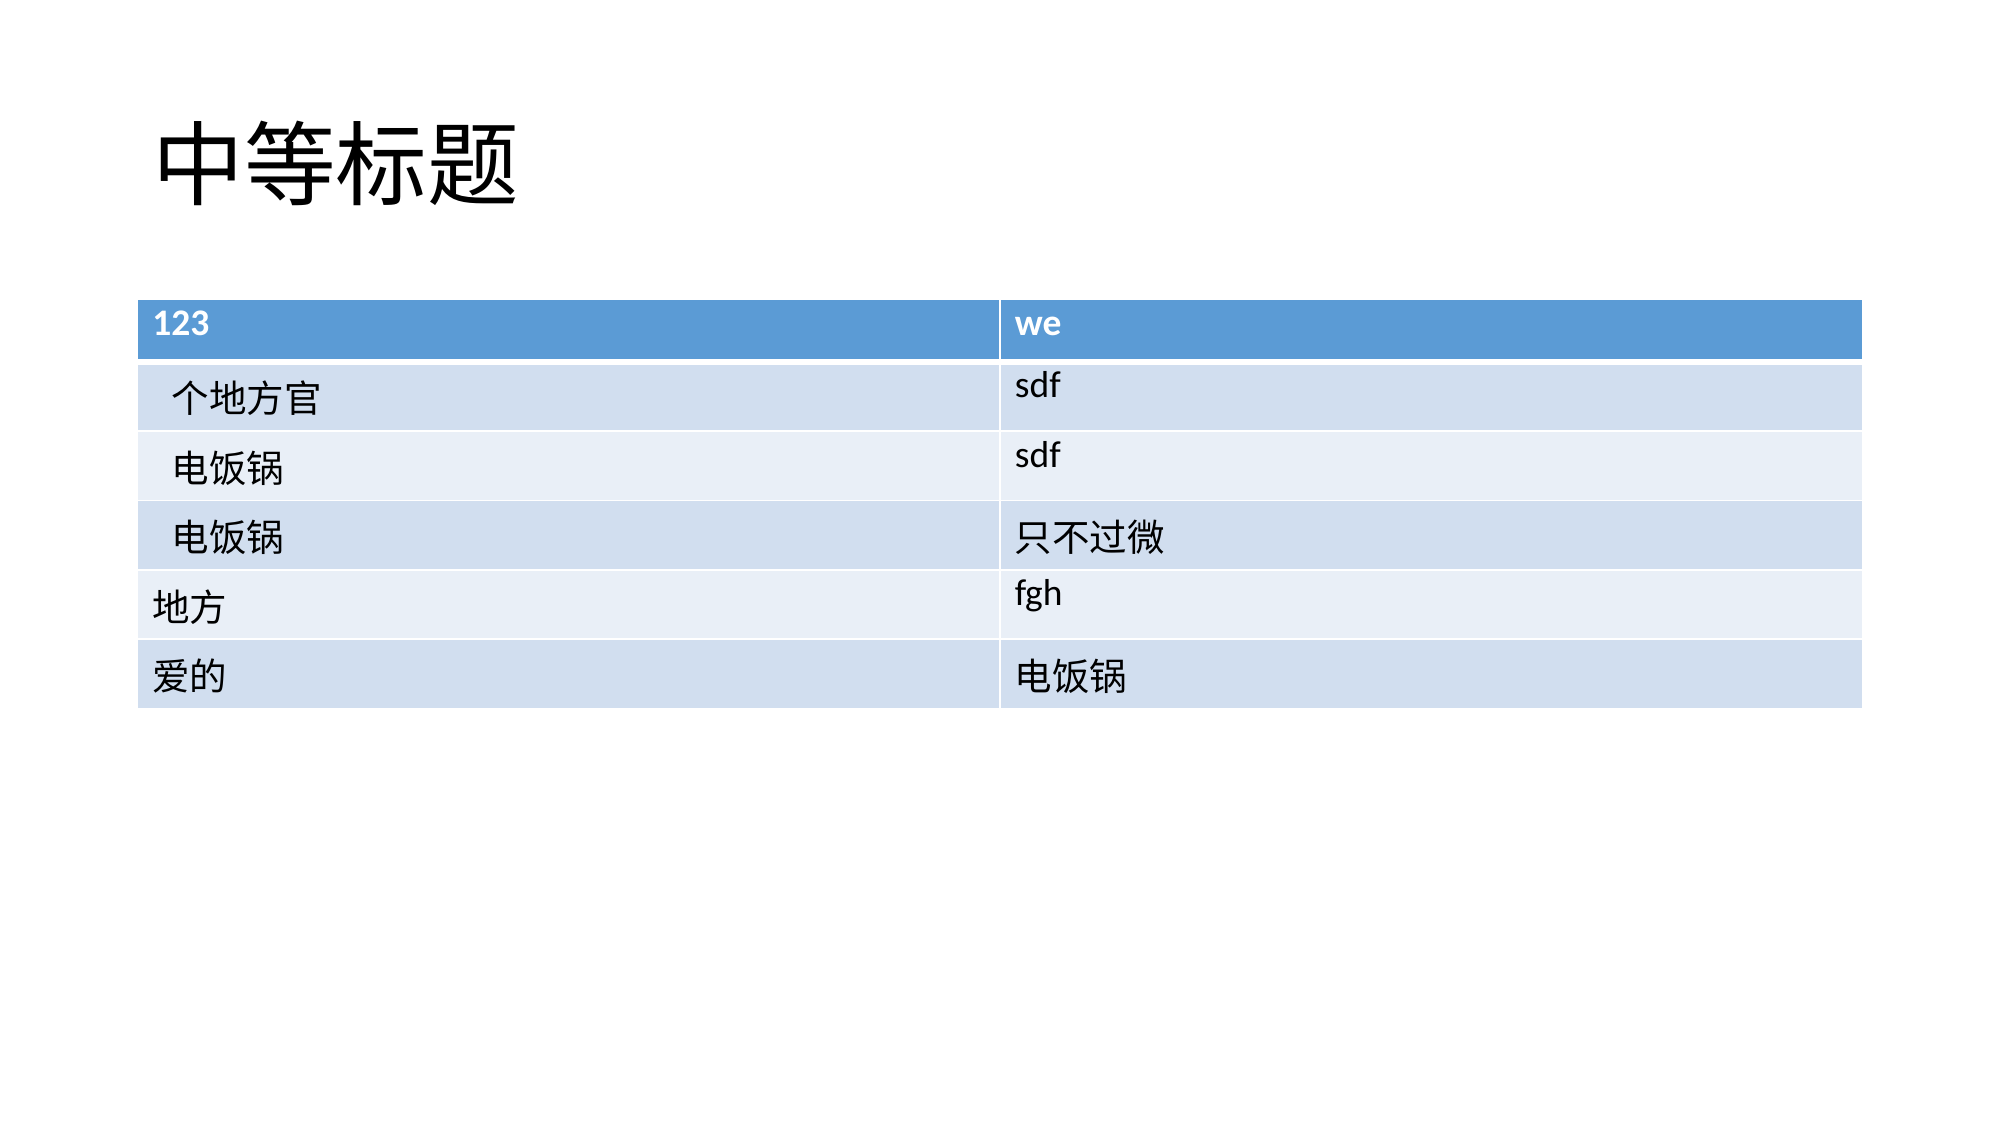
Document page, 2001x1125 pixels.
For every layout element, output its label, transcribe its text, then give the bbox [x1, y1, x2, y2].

table_cell sdf [1001, 432, 1862, 500]
table_cell fgh [1001, 571, 1862, 638]
table_header 123 [138, 300, 999, 359]
table_cell 爱的 [138, 640, 999, 708]
table_cell 电饭锅 [1001, 640, 1862, 708]
table_cell 只不过微 [1001, 501, 1862, 569]
table_cell 电饭锅 [138, 432, 999, 500]
table_cell 电饭锅 [138, 501, 999, 569]
table_cell 地方 [138, 571, 999, 638]
title 中等标题 [137, 59, 1863, 278]
table_cell sdf [1001, 365, 1862, 430]
table_cell 个地方官 [138, 365, 999, 430]
table_header we [1001, 300, 1862, 359]
